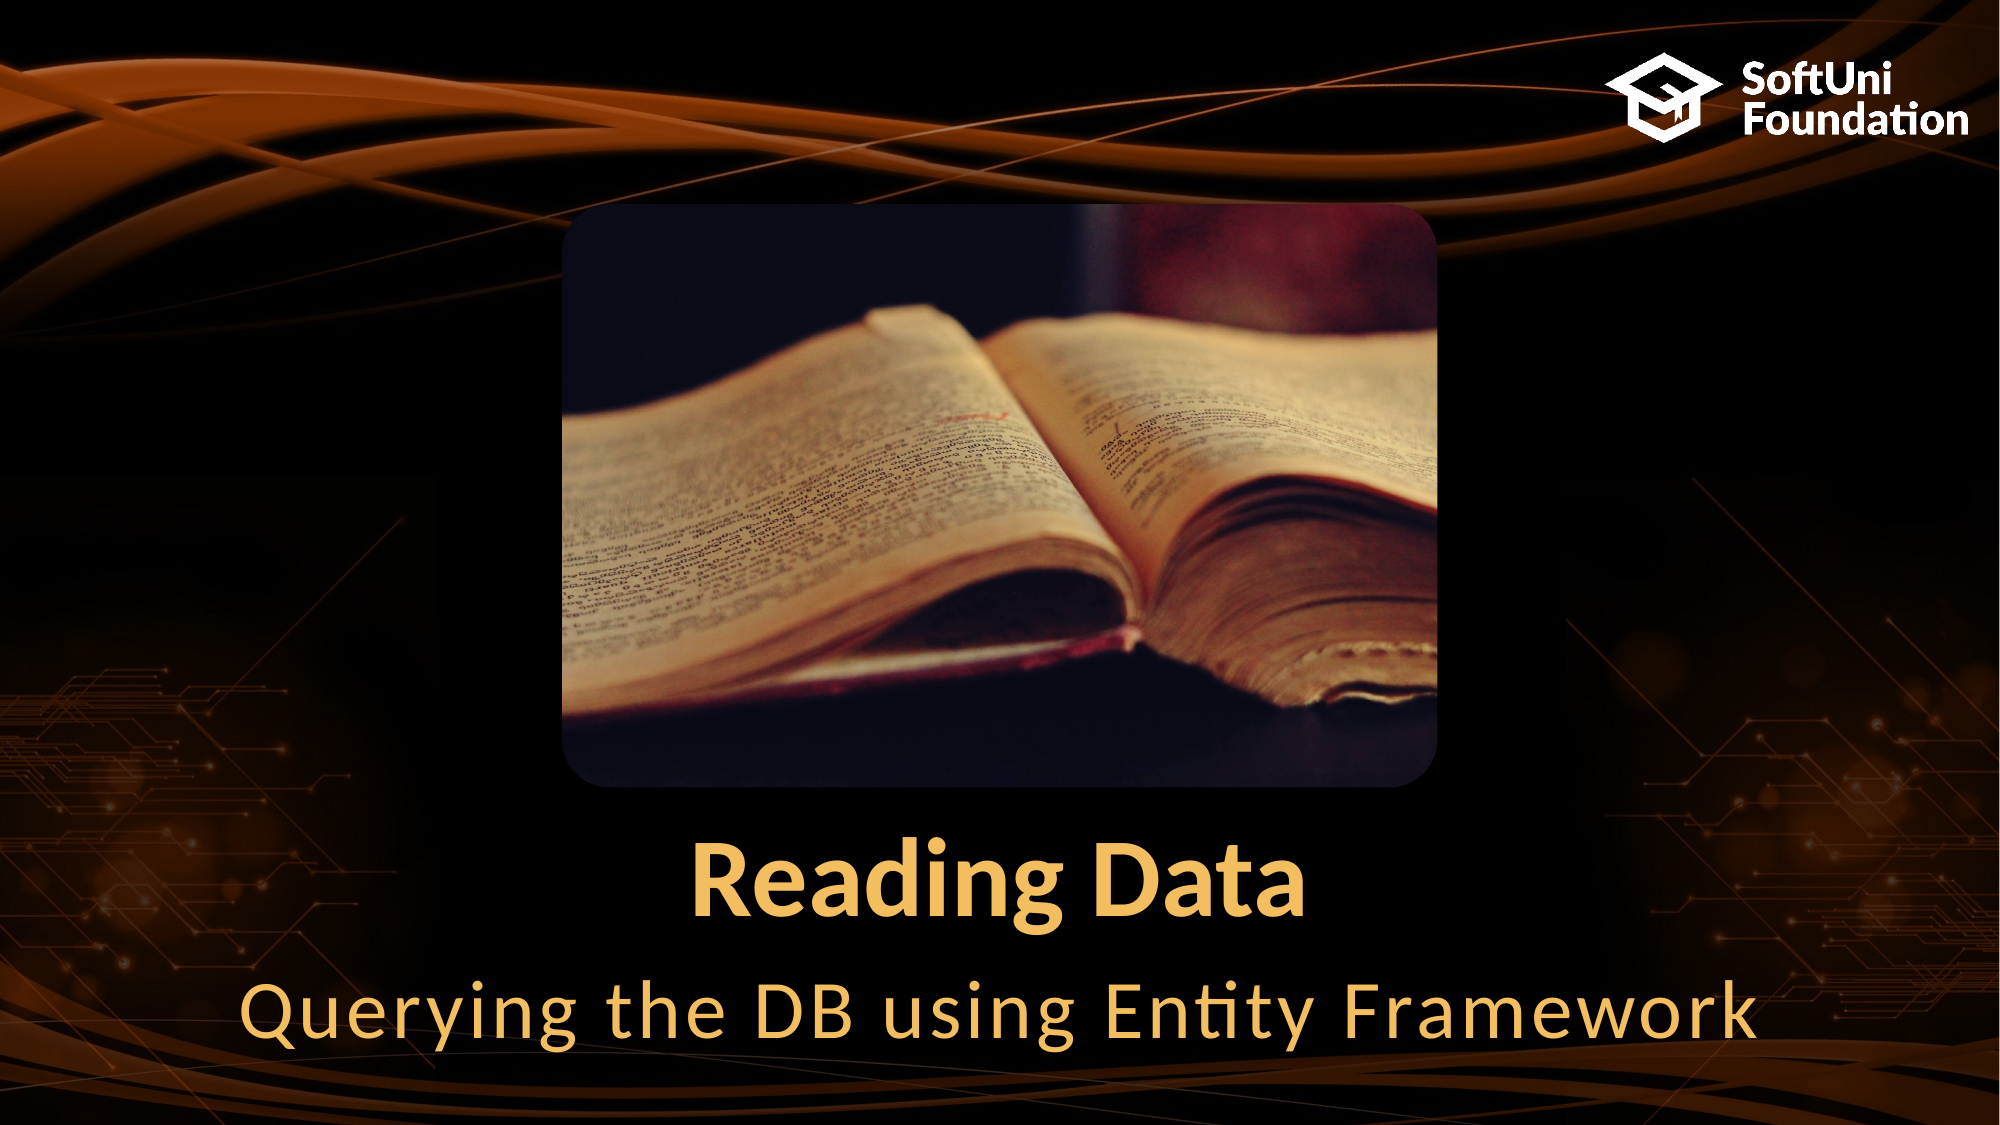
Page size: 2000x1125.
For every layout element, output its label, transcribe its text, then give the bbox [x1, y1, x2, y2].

list Querying the DB using Entity Framework [149, 944, 1850, 1062]
picture [0, 0, 2000, 1125]
title Reading Data [149, 812, 1850, 944]
